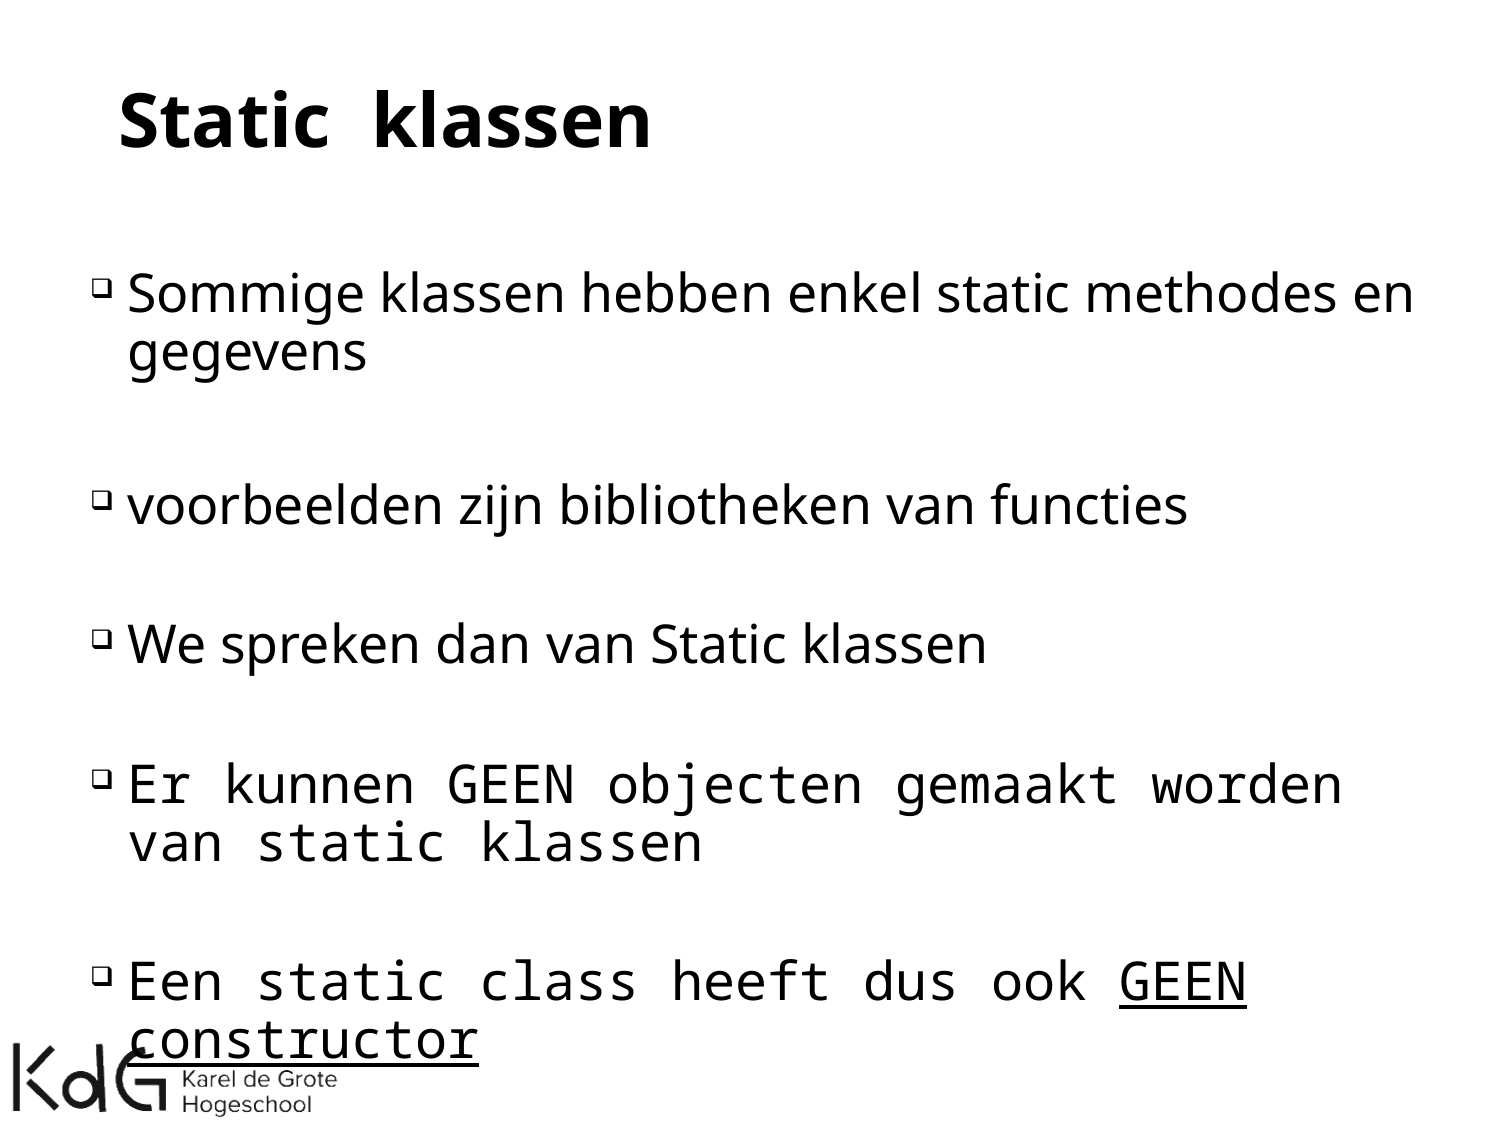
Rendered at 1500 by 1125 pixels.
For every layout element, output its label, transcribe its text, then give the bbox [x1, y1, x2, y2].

title Static klassen [103, 59, 1397, 258]
picture [0, 997, 383, 1125]
list Sommige klassen hebben enkel static methodes en gegevens voorbeelden zijn bibliotheken van functies We spreken dan van Static klassen Er kunnen GEEN objecten gemaakt worden van static klassen Een static class heeft dus ook GEEN constructor [75, 258, 1470, 1083]
